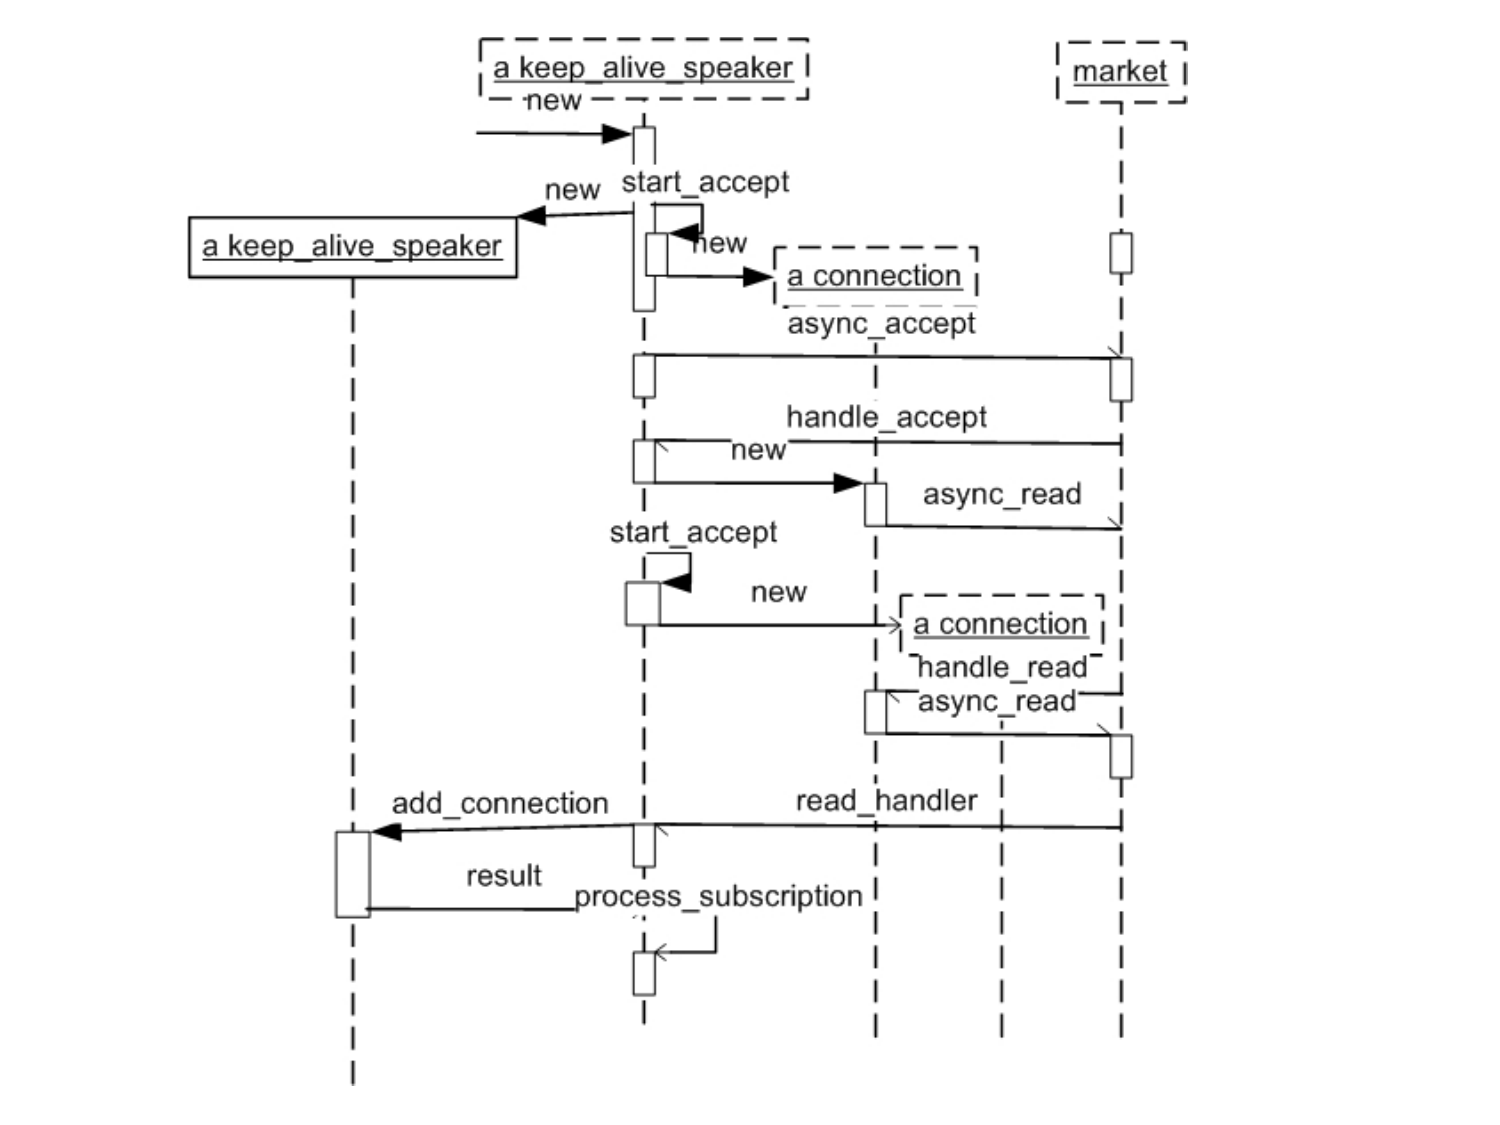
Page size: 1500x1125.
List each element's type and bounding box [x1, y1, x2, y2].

picture [187, 37, 1188, 1086]
